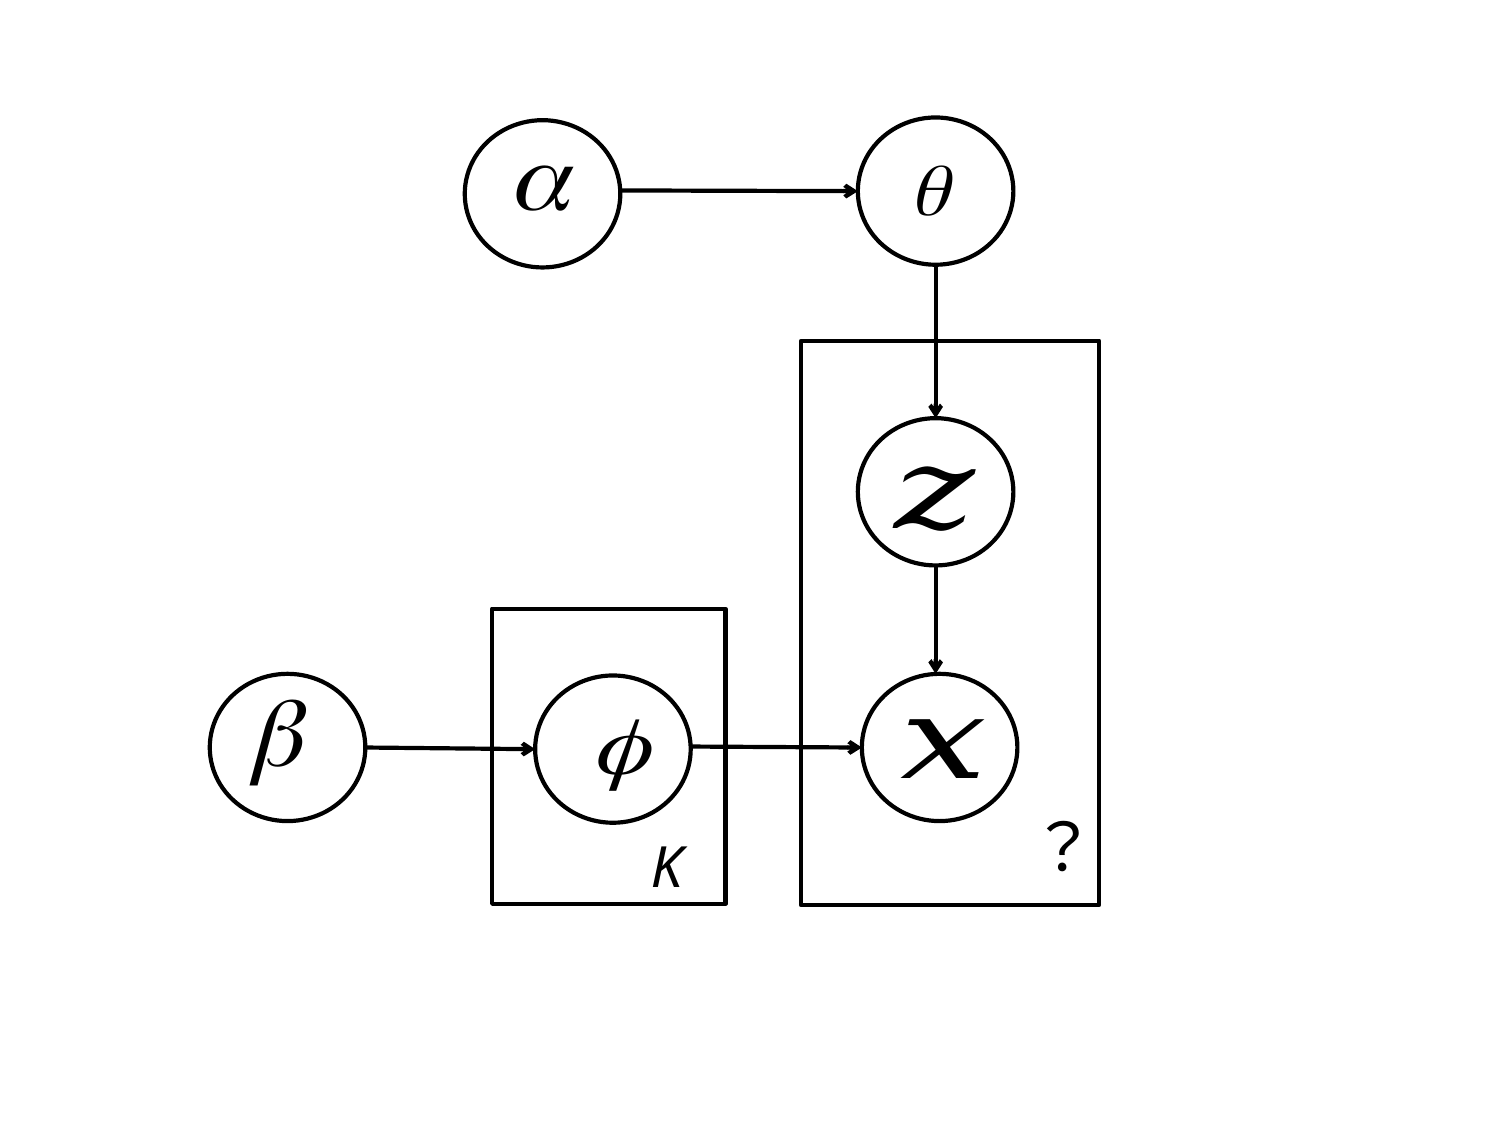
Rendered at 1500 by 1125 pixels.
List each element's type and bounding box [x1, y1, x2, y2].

text_box [533, 673, 670, 825]
text_box [334, 685, 368, 810]
text_box [859, 671, 1020, 824]
text_box [253, 816, 322, 824]
text_box [462, 118, 623, 270]
text_box [1028, 811, 1079, 884]
text_box [490, 607, 728, 745]
text_box [500, 145, 599, 236]
text_box [490, 757, 728, 906]
text_box [799, 339, 1101, 907]
text_box [581, 697, 674, 810]
text_box [207, 699, 226, 796]
text_box [904, 147, 967, 234]
text_box [855, 115, 1016, 267]
text_box [679, 706, 693, 792]
text_box [855, 416, 1016, 568]
text_box [231, 677, 330, 808]
text_box [261, 671, 314, 676]
text_box [641, 835, 704, 898]
